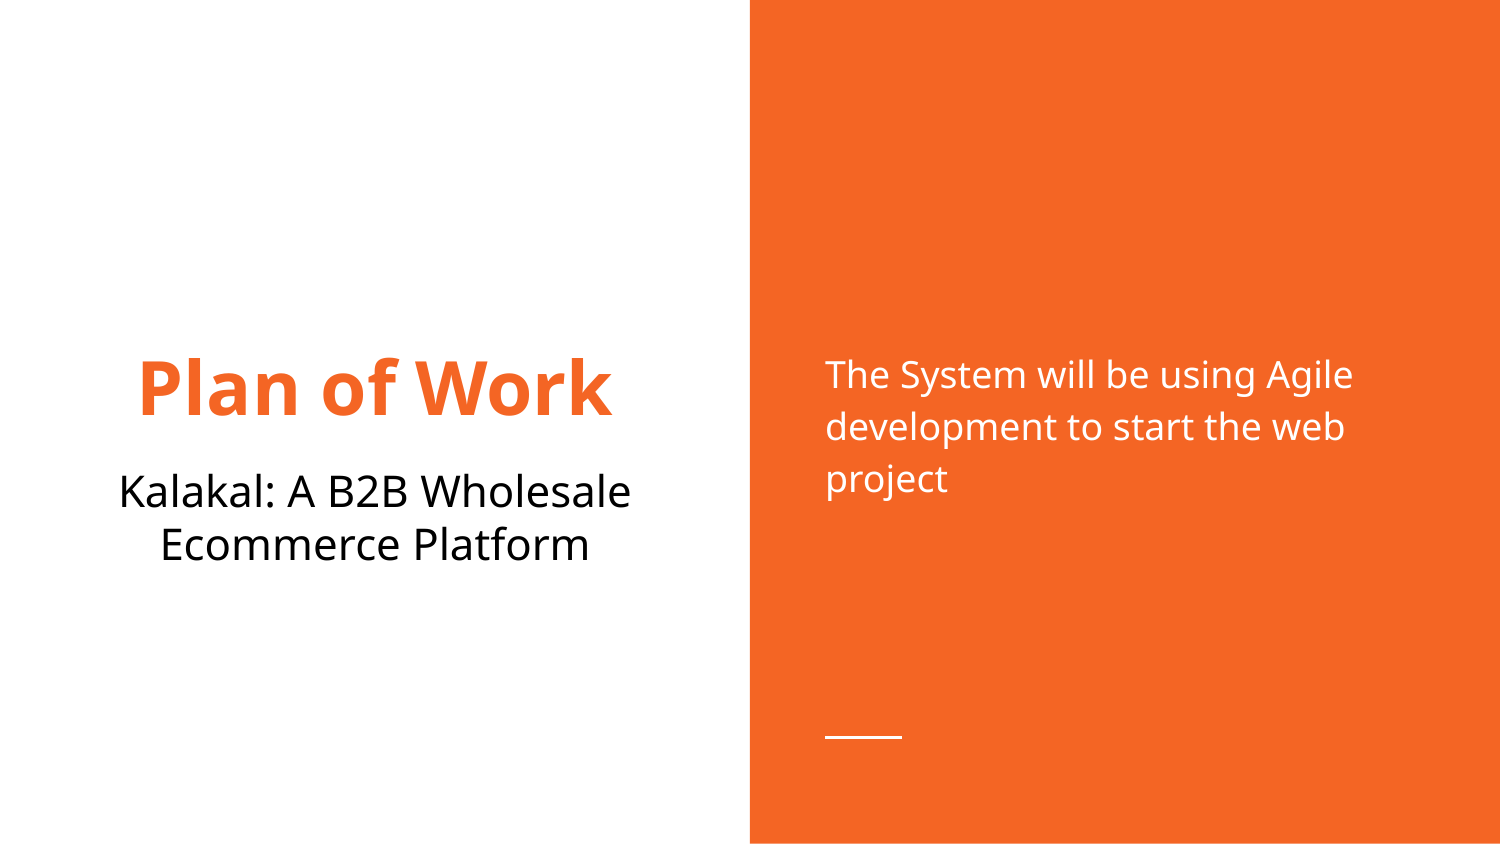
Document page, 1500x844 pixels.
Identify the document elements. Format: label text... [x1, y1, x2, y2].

title Plan of Work [43, 229, 708, 446]
subtitle Kalakal: A B2B Wholesale Ecommerce Platform [43, 448, 708, 670]
list The System will be using Agile development to start the web project [810, 118, 1440, 725]
